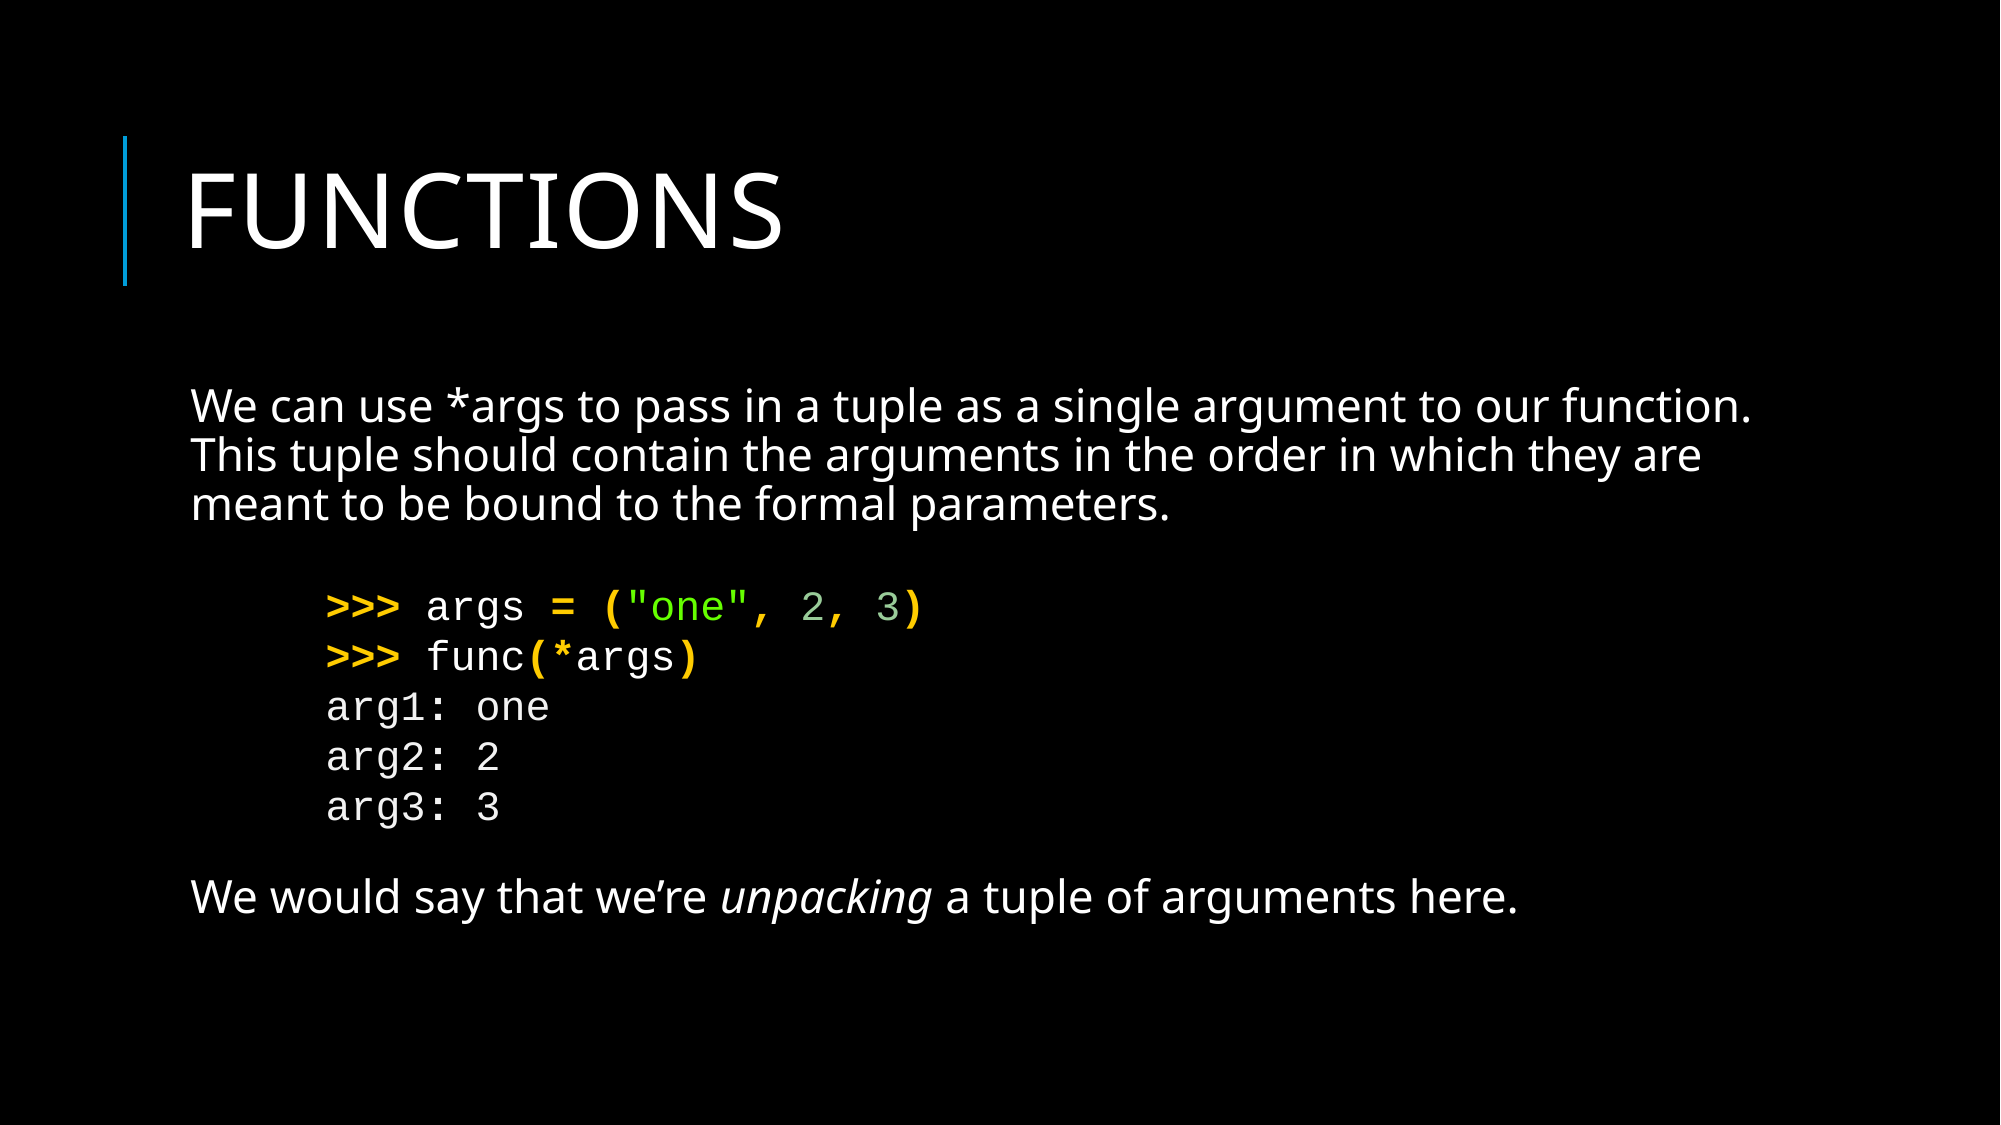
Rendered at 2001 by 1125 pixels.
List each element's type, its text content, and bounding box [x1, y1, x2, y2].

title functions [168, 96, 1763, 342]
list We can use *args to pass in a tuple as a single argument to our function. This tuple should contain the arguments in the order in which they are meant to be bound to the formal parameters. We would say that we’re unpacking a tuple of arguments here. [168, 375, 1763, 1035]
text_box >>> args = ("one", 2, 3) >>> func(*args) arg1: one arg2: 2 arg3: 3 [310, 571, 1311, 836]
